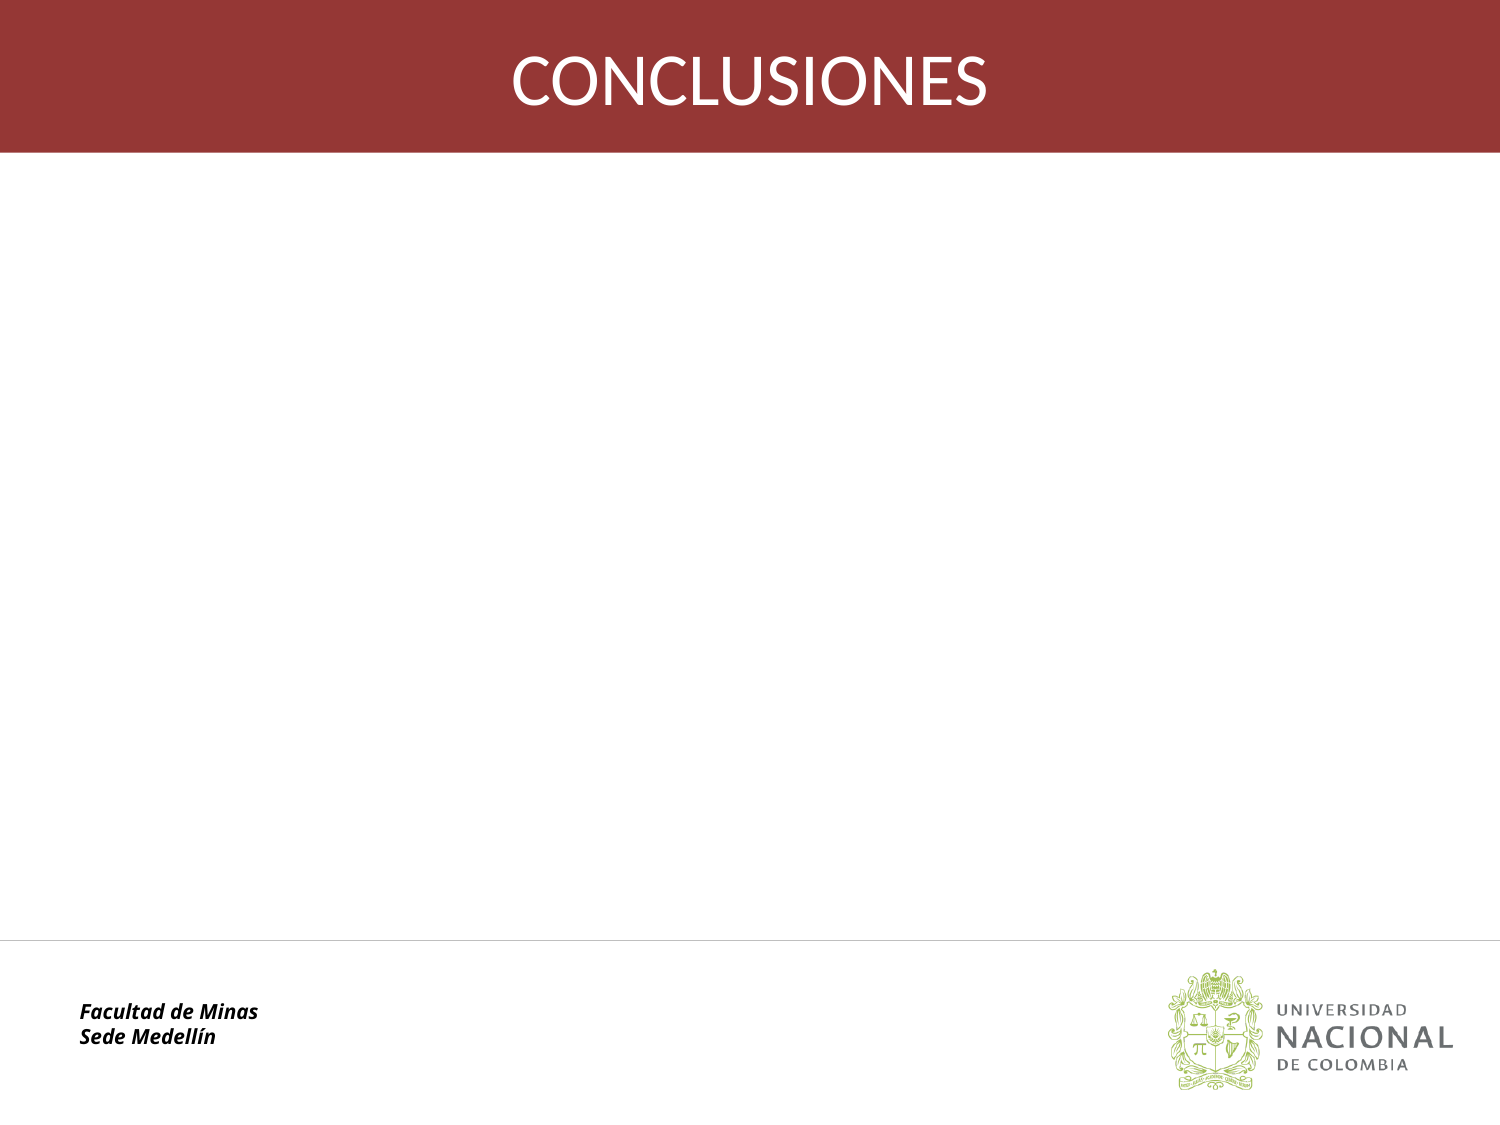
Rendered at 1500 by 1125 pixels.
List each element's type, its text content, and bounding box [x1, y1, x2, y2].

text_box CONCLUSIONES [17, 23, 1483, 128]
text_box Facultad de Minas Sede Medellín [64, 991, 396, 1056]
picture [1163, 963, 1458, 1095]
text_box [0, 0, 1500, 155]
